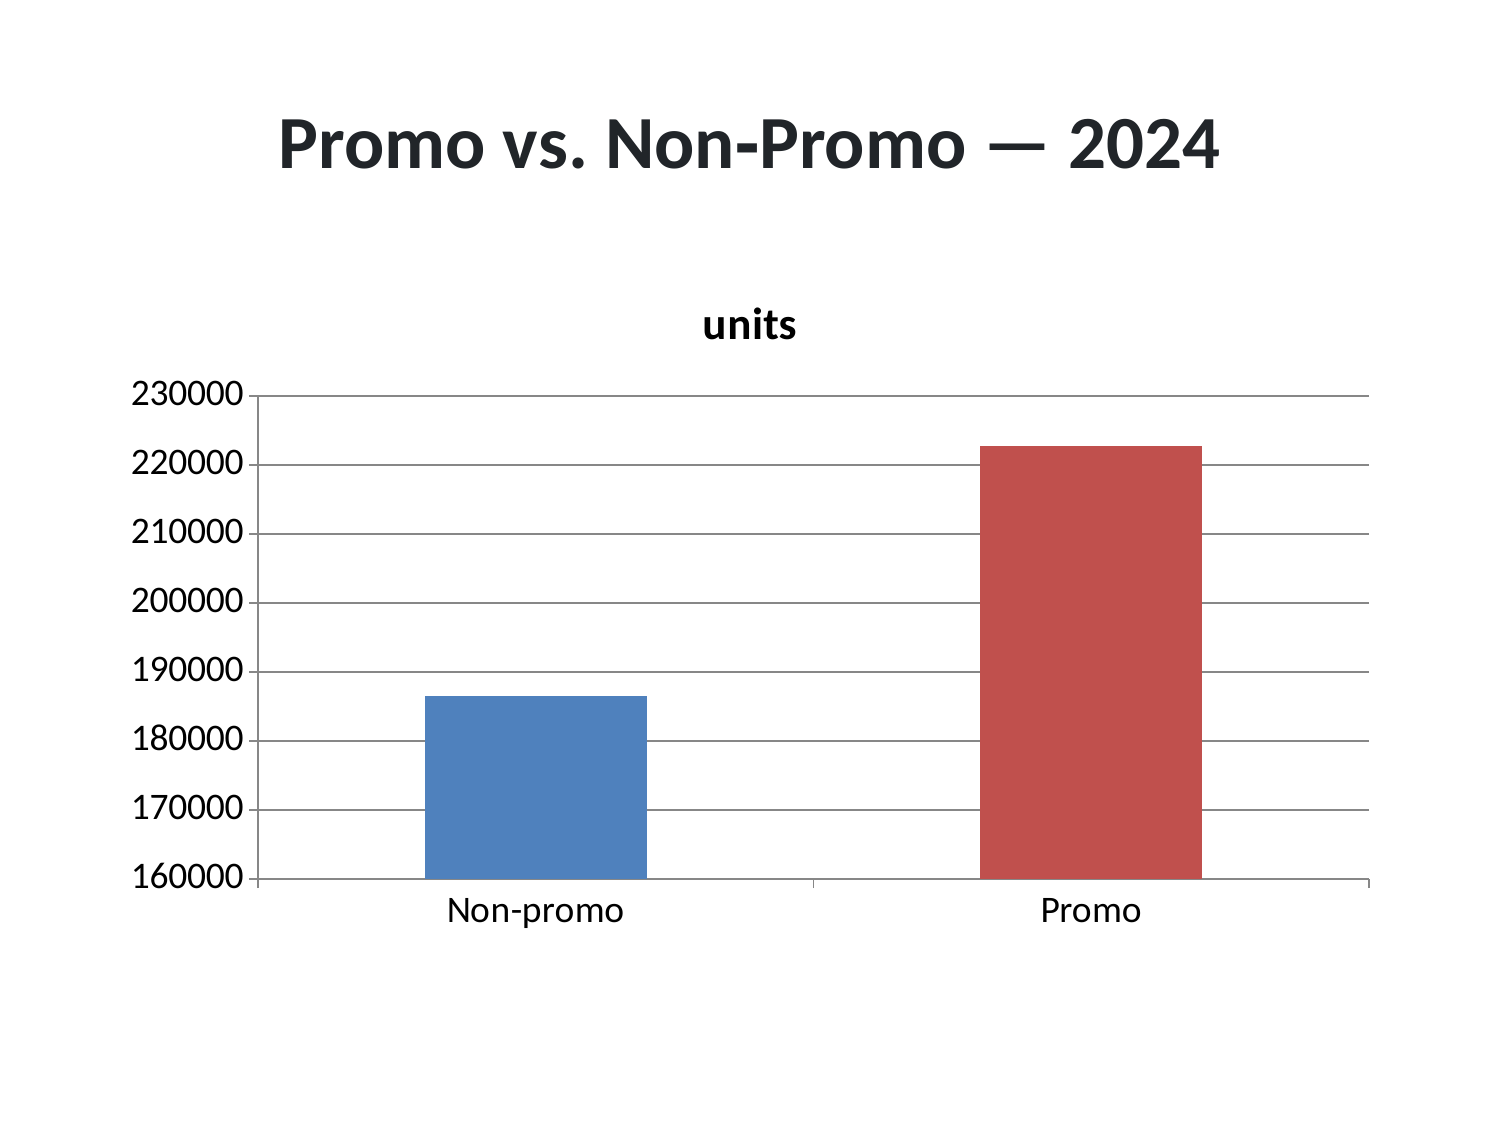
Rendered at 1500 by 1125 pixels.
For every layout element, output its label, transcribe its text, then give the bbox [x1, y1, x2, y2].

chart [104, 269, 1396, 946]
title Promo vs. Non‑Promo — 2024 [75, 45, 1425, 233]
